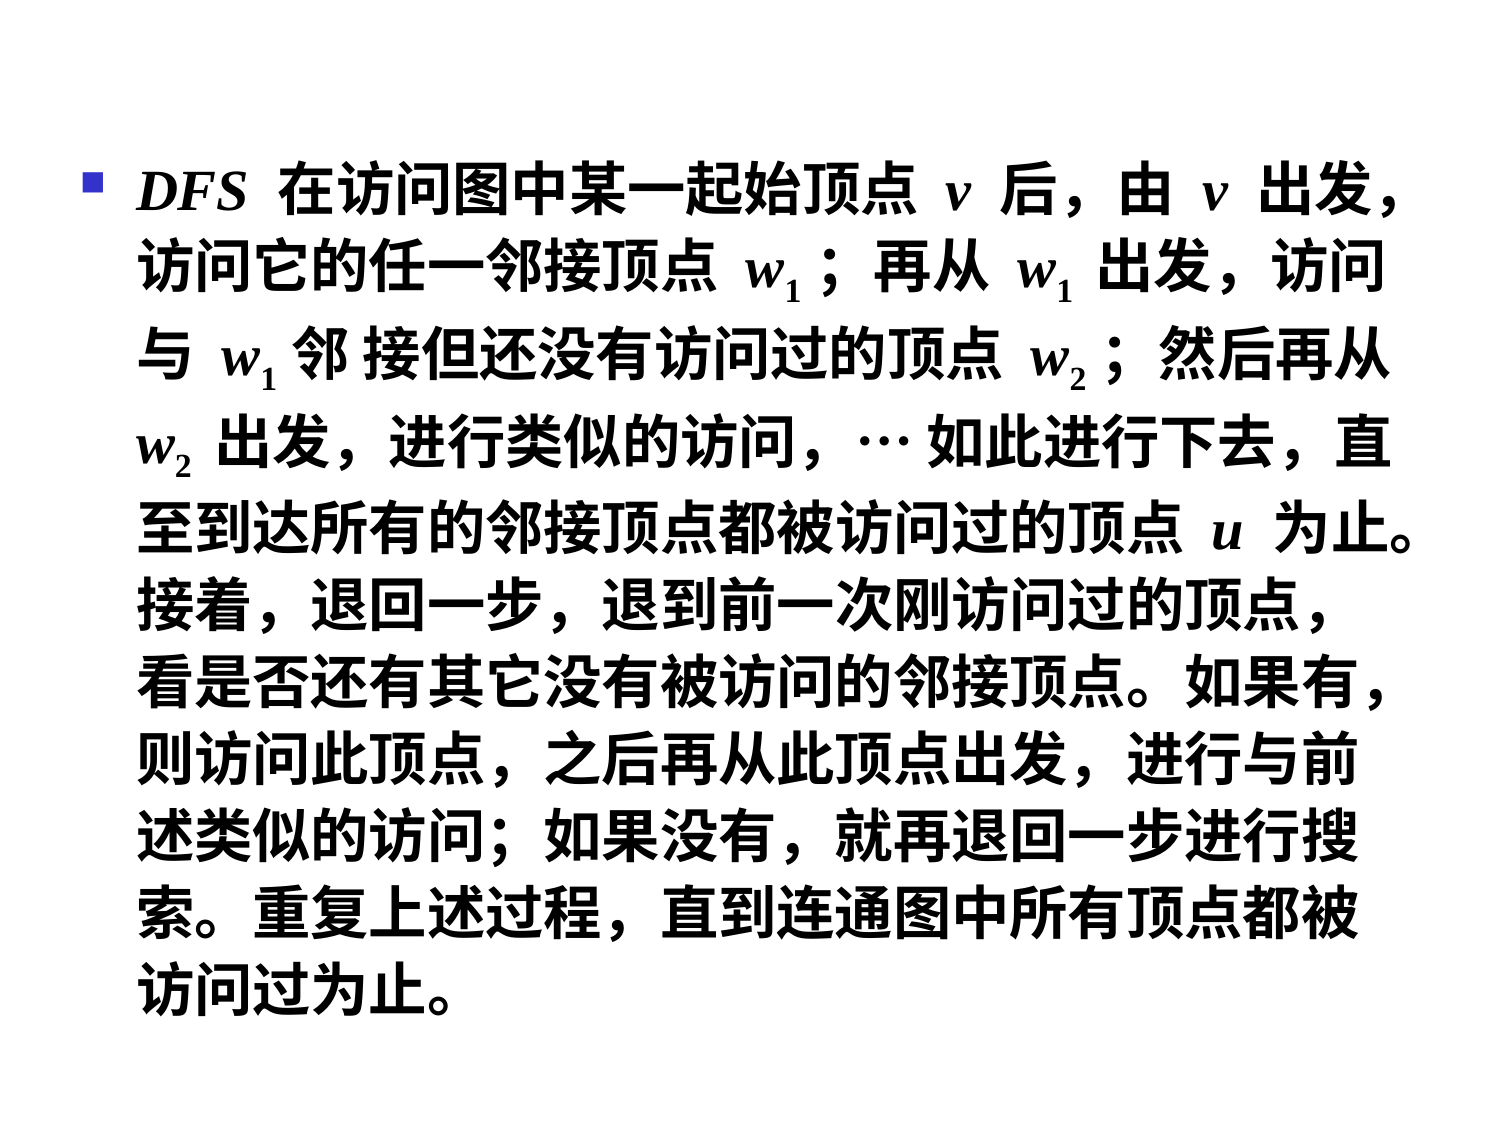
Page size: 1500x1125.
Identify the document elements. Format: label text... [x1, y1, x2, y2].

list DFS 在访问图中某一起始顶点 v 后，由 v 出发，访问它的任一邻接顶点 w1；再从 w1 出发，访问与 w1邻 接但还没有访问过的顶点 w2；然后再从 w2 出发，进行类似的访问，… 如此进行下去，直至到达所有的邻接顶点都被访问过的顶点 u 为止。接着，退回一步，退到前一次刚访问过的顶点，看是否还有其它没有被访问的邻接顶点。如果有，则访问此顶点，之后再从此顶点出发，进行与前述类似的访问；如果没有，就再退回一步进行搜索。重复上述过程，直到连通图中所有顶点都被访问过为止。 [64, 137, 1415, 1075]
